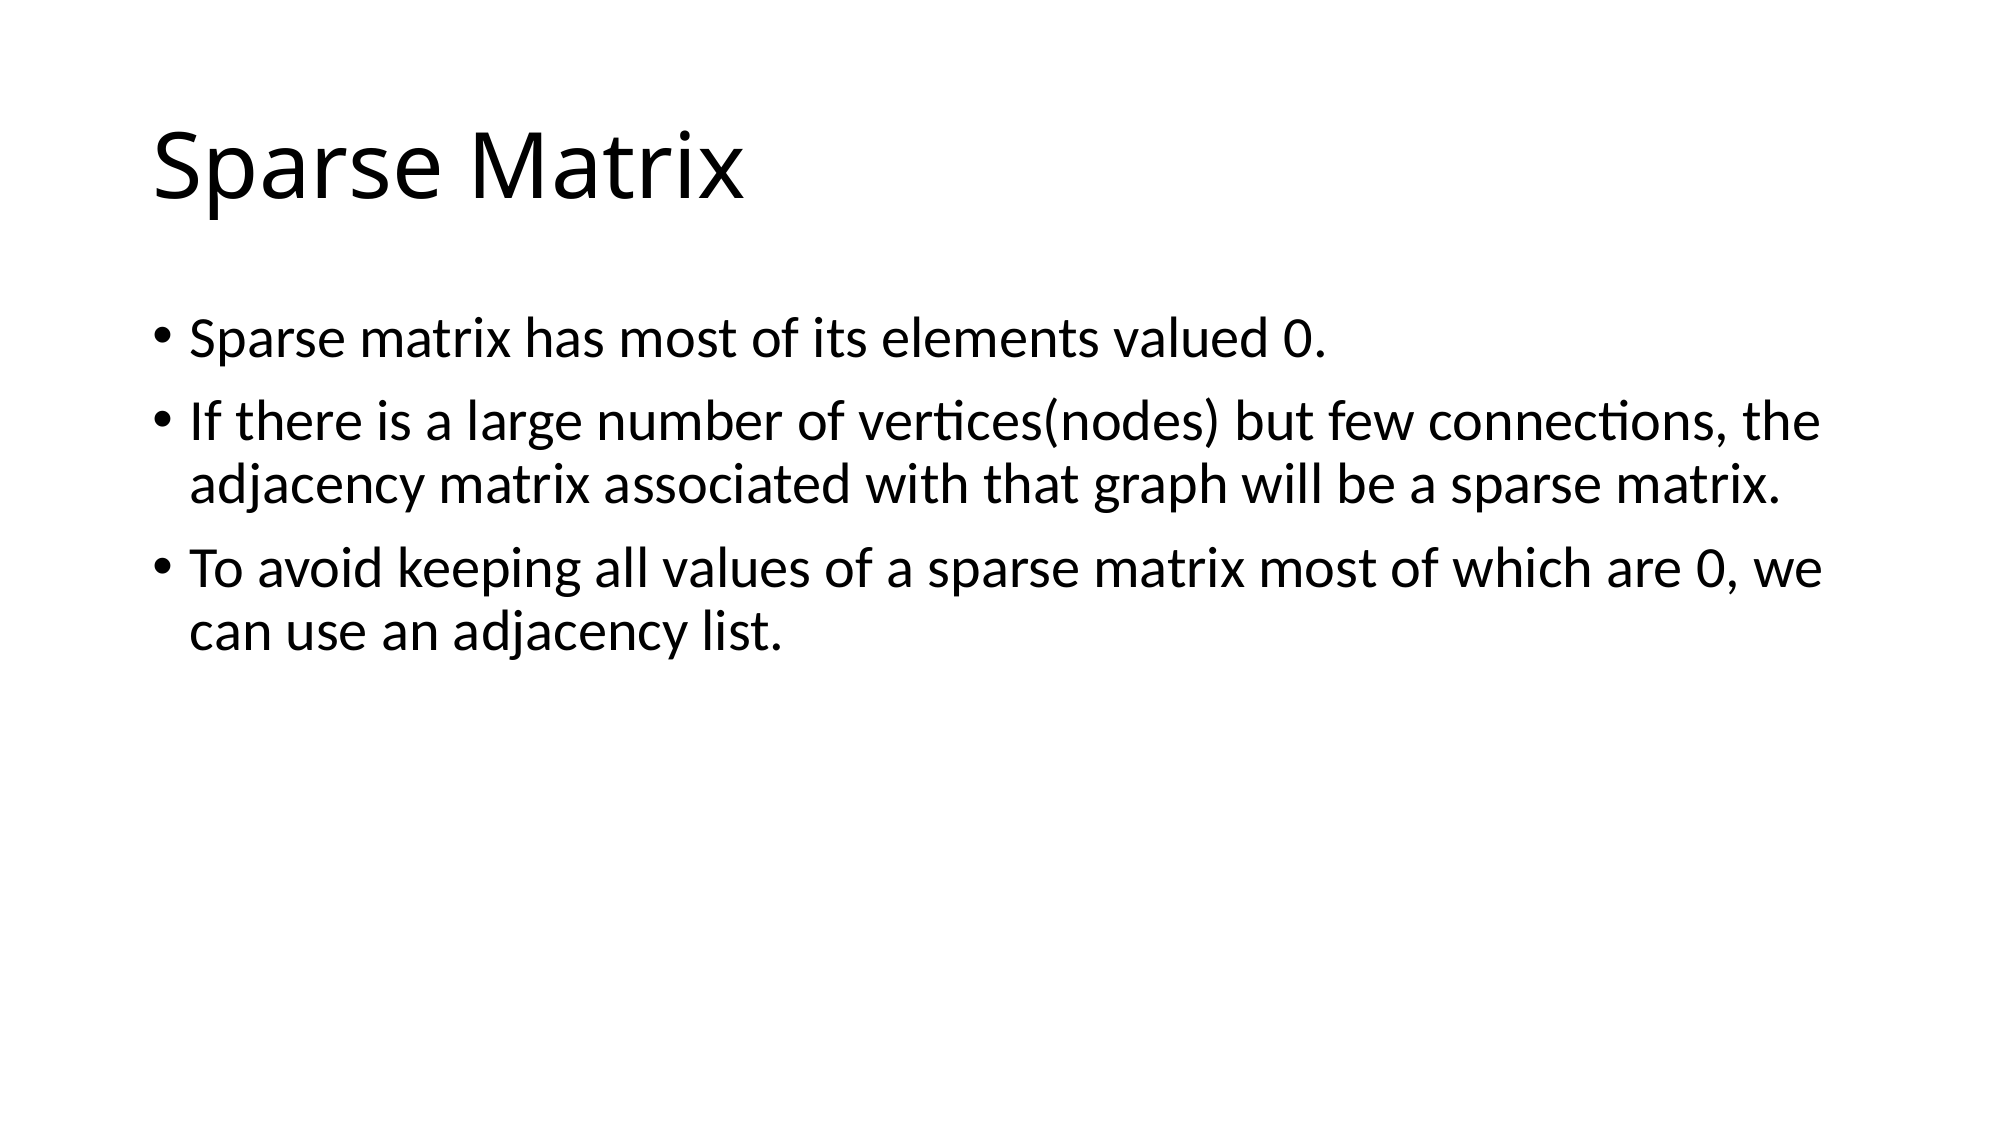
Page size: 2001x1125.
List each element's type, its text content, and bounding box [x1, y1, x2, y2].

title Sparse Matrix [137, 59, 1863, 278]
list Sparse matrix has most of its elements valued 0. If there is a large number of vertices(nodes) but few connections, the adjacency matrix associated with that graph will be a sparse matrix. To avoid keeping all values of a sparse matrix most of which are 0, we can use an adjacency list. [137, 299, 1863, 1014]
